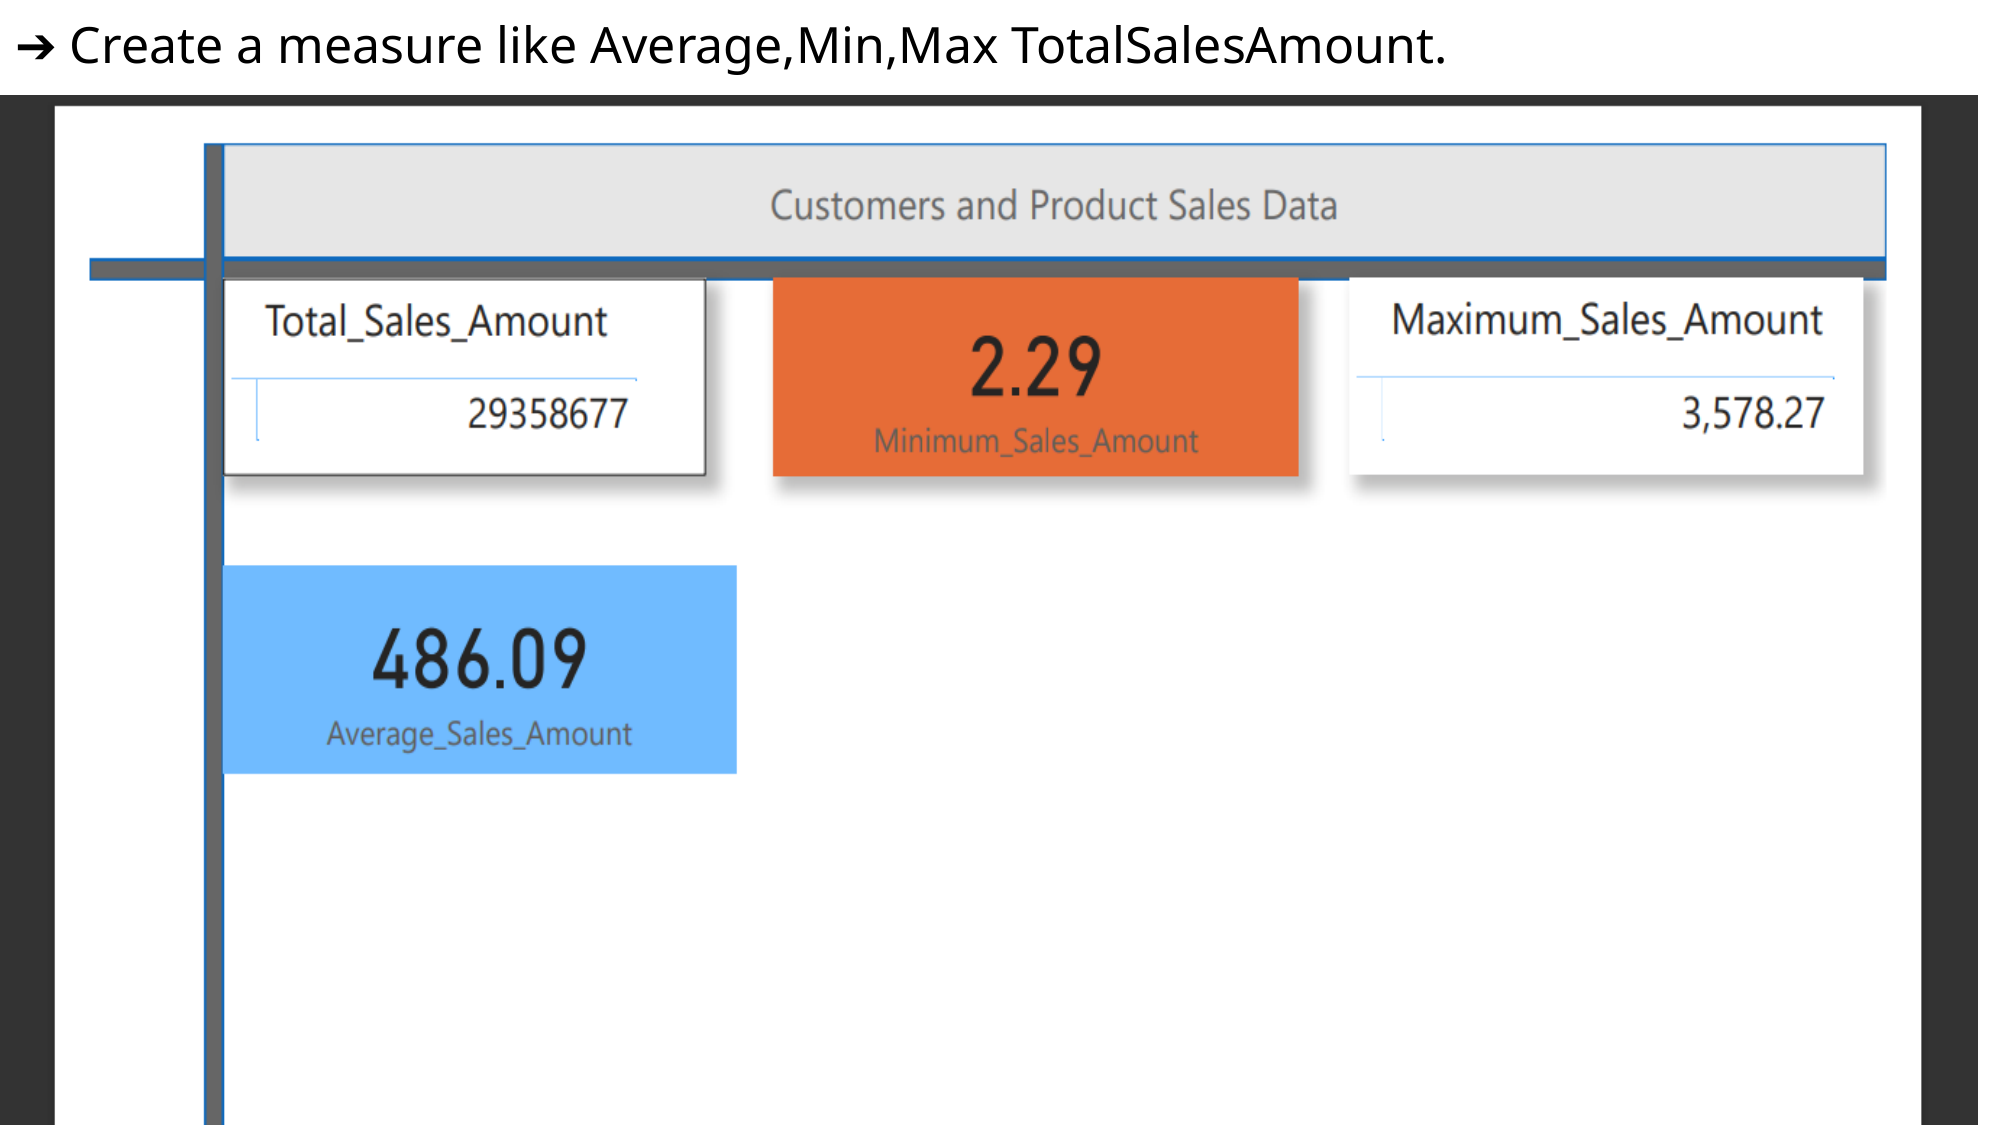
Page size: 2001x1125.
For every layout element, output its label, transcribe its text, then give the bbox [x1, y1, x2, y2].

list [0, 95, 1978, 1125]
title ➔ Create a measure like Average,Min,Max TotalSalesAmount. [0, 0, 1863, 95]
